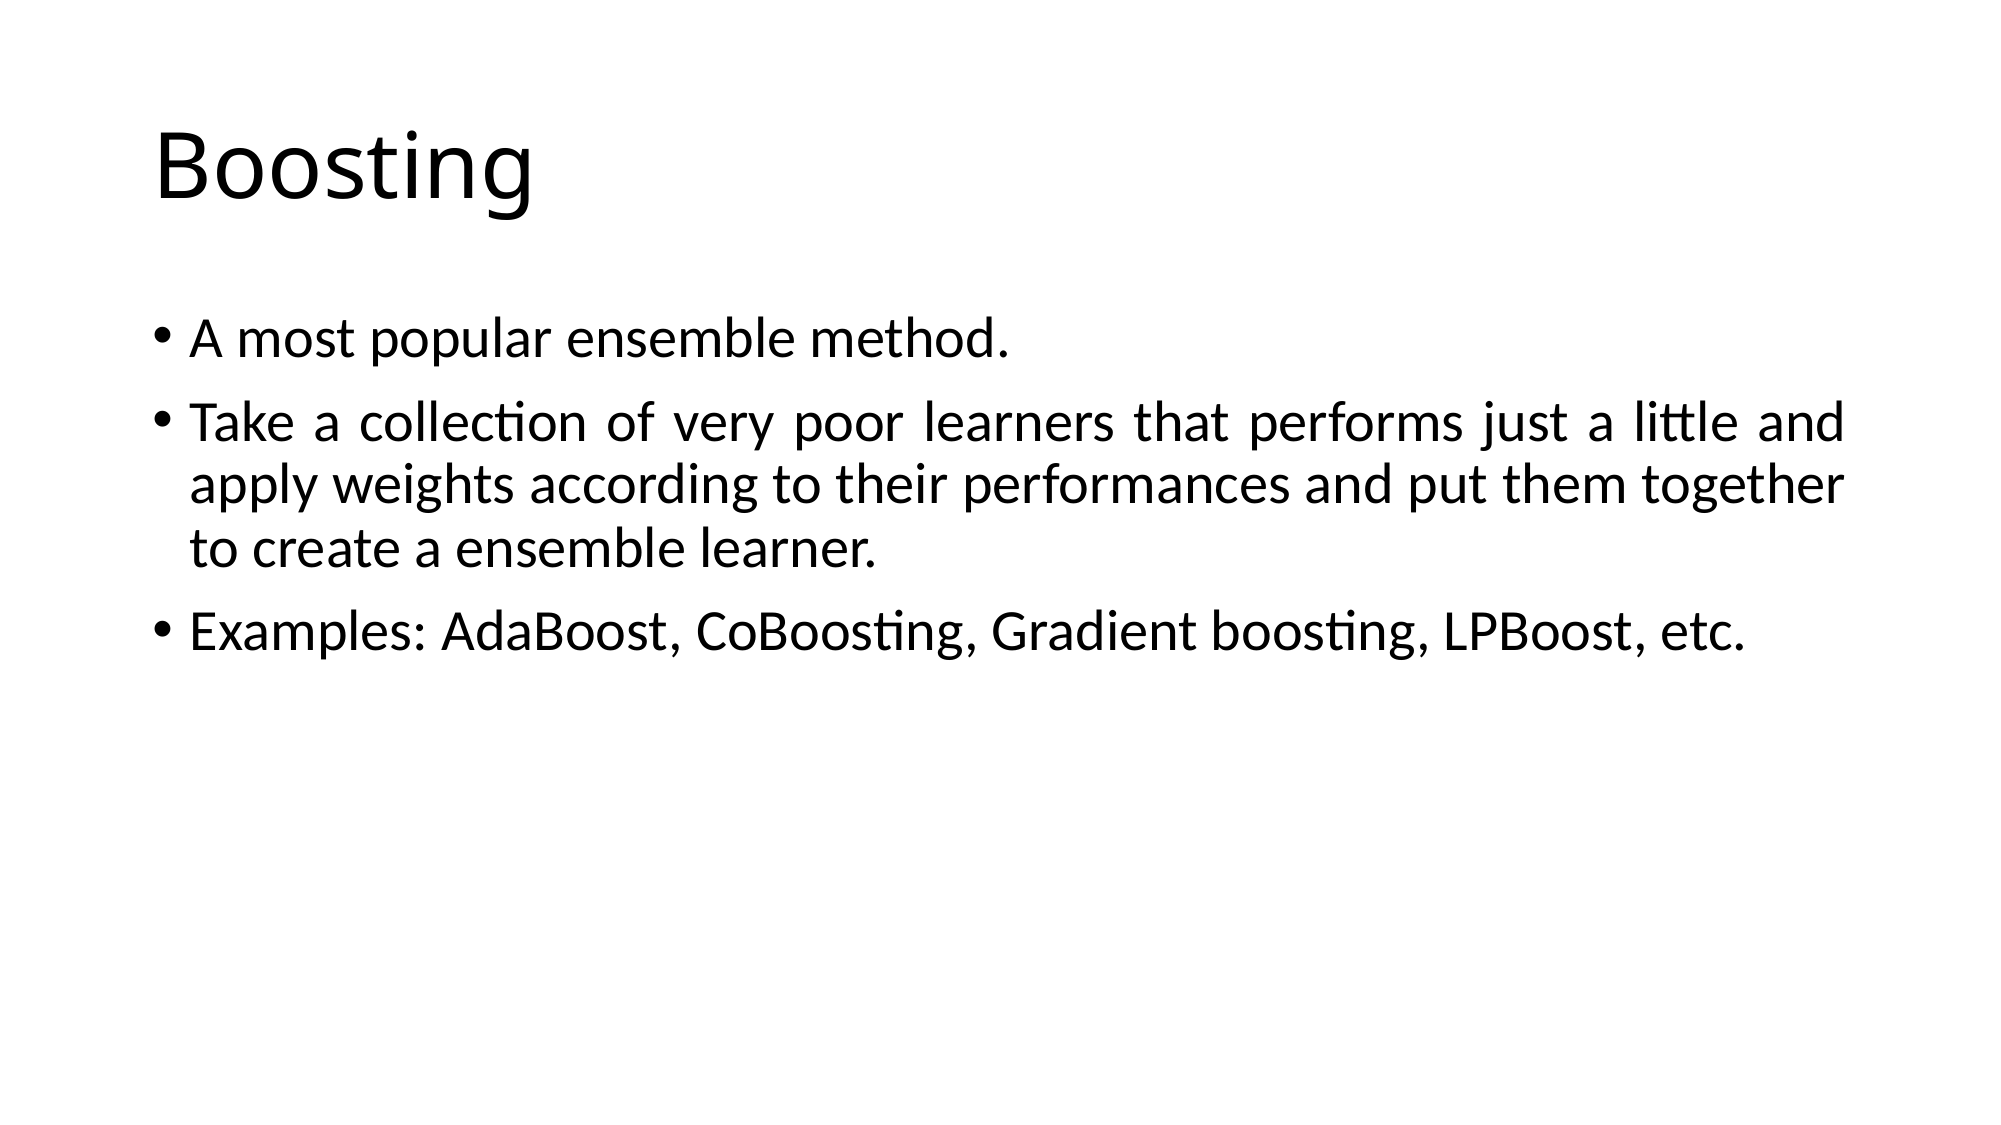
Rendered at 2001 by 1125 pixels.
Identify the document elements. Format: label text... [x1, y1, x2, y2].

list A most popular ensemble method. Take a collection of very poor learners that performs just a little and apply weights according to their performances and put them together to create a ensemble learner. Examples: AdaBoost, CoBoosting, Gradient boosting, LPBoost, etc. [137, 299, 1863, 1014]
title Boosting [137, 59, 1863, 278]
